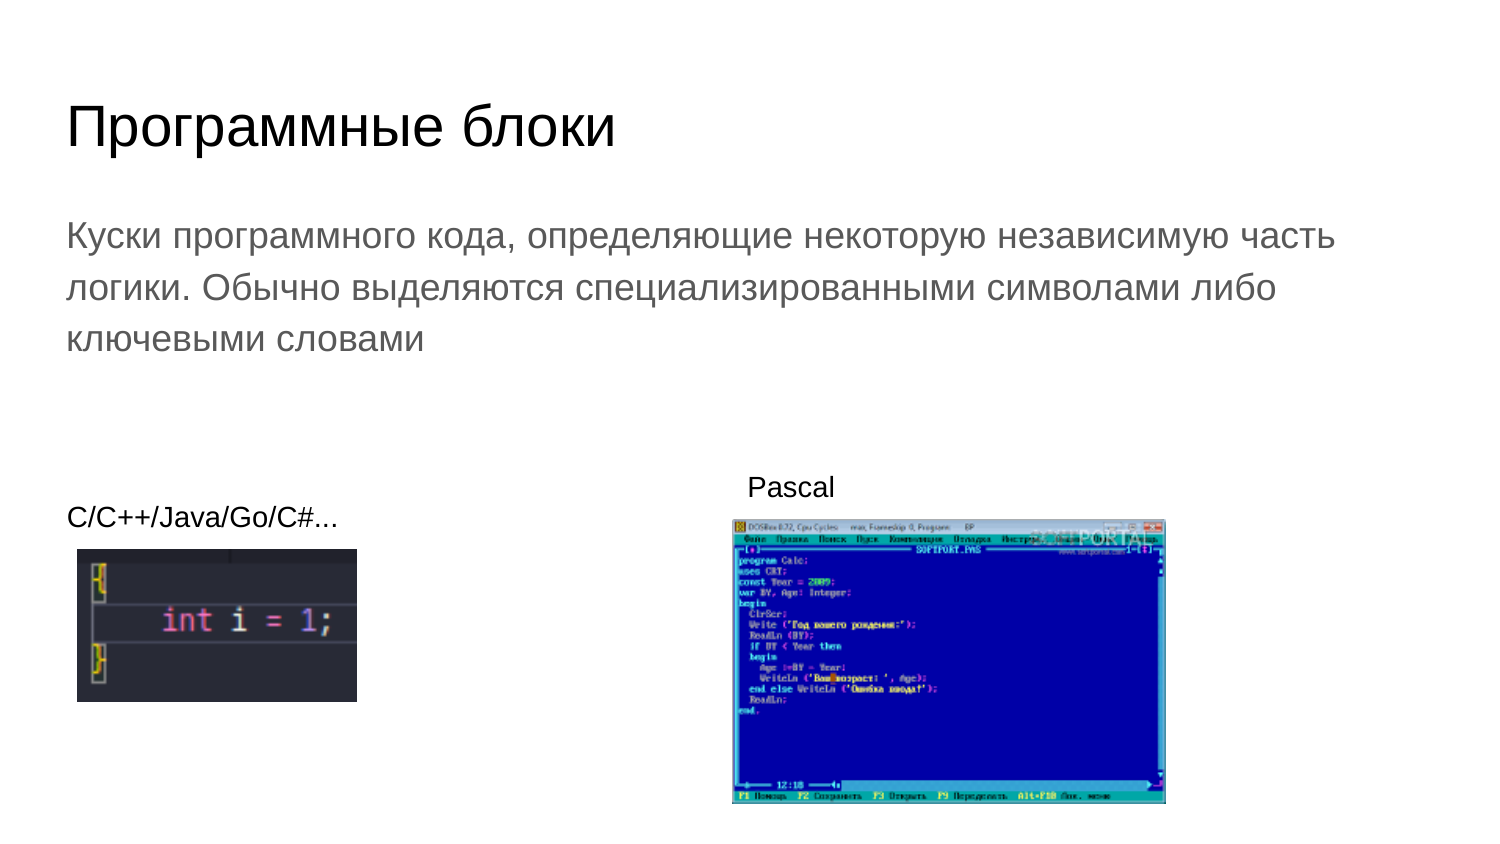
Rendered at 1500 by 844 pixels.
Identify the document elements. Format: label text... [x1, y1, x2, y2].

picture [77, 549, 357, 702]
list Куски программного кода, определяющие некоторую независимую часть логики. Обычно выделяются специализированными символами либо ключевыми словами [51, 189, 1449, 381]
text_box Pascal [732, 453, 1166, 518]
title Программные блоки [51, 72, 1449, 167]
text_box C/C++/Java/Go/C#... [51, 483, 382, 549]
picture [732, 519, 1166, 805]
